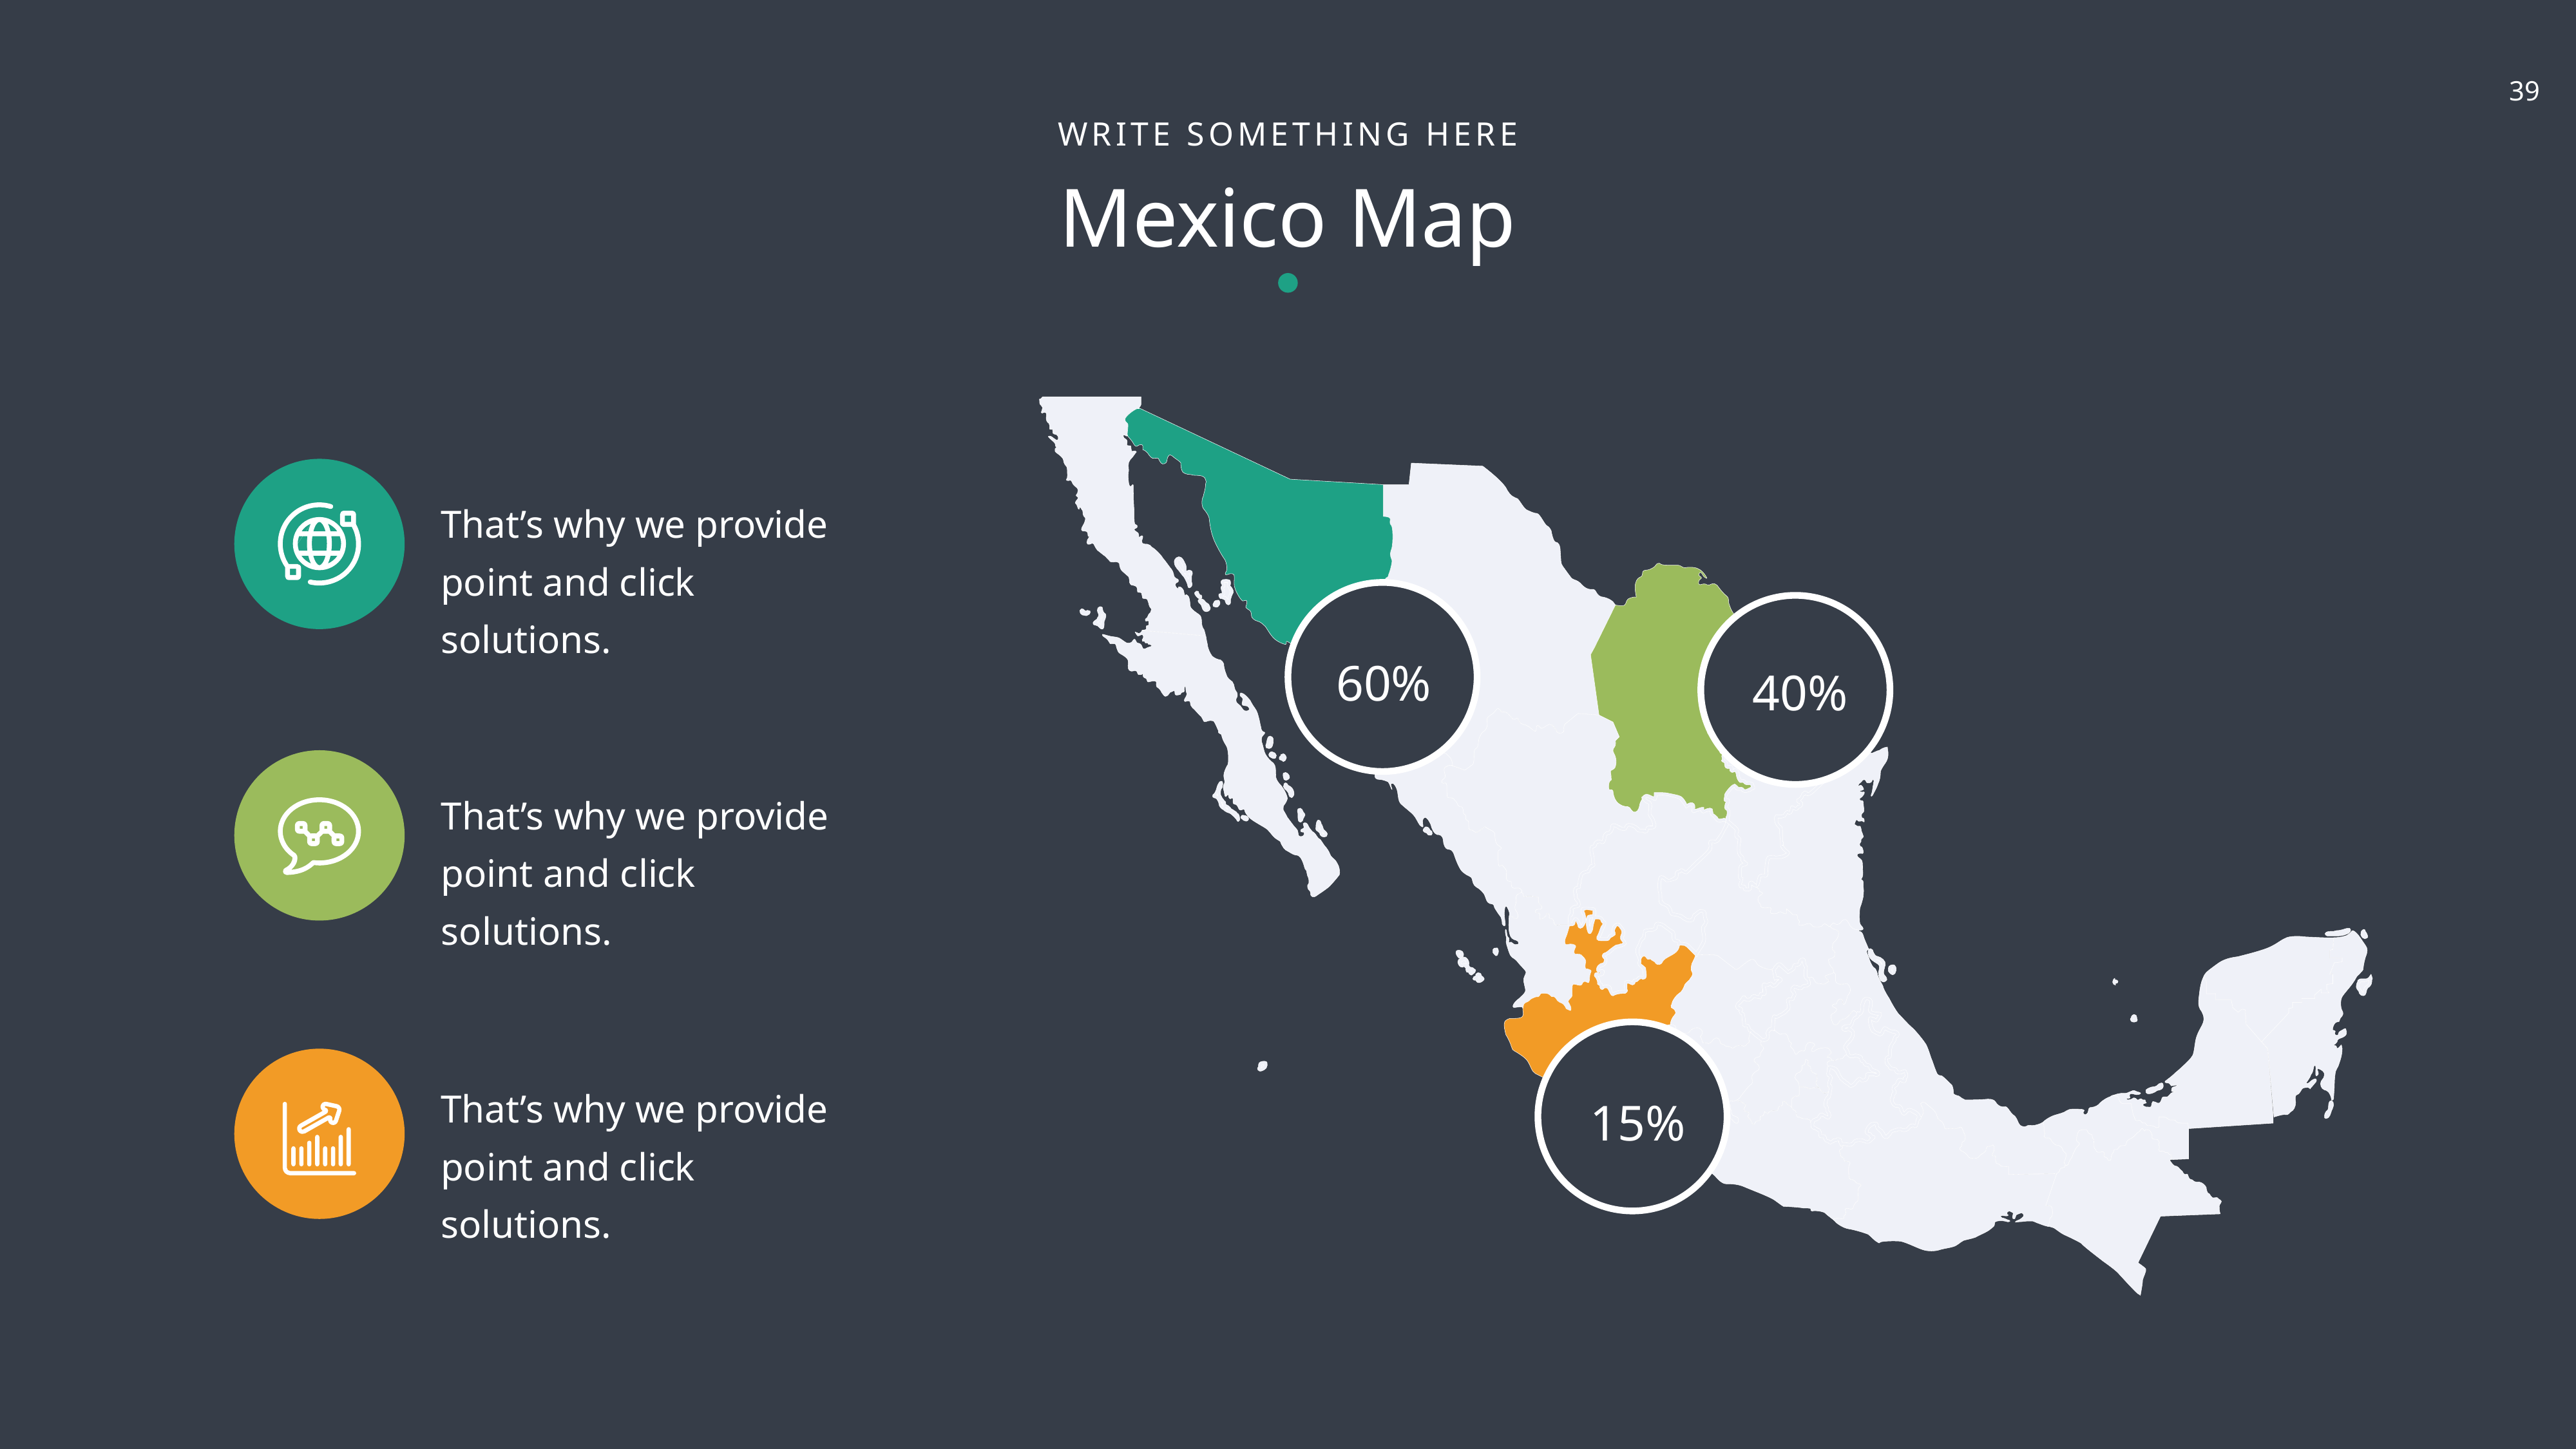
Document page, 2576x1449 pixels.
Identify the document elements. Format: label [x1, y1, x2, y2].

text_box [1701, 595, 1890, 785]
text_box [234, 459, 877, 1219]
text_box [1538, 1021, 1728, 1211]
text_box [511, 109, 2064, 293]
text_box [1039, 397, 2373, 1296]
text_box [1288, 582, 1478, 772]
